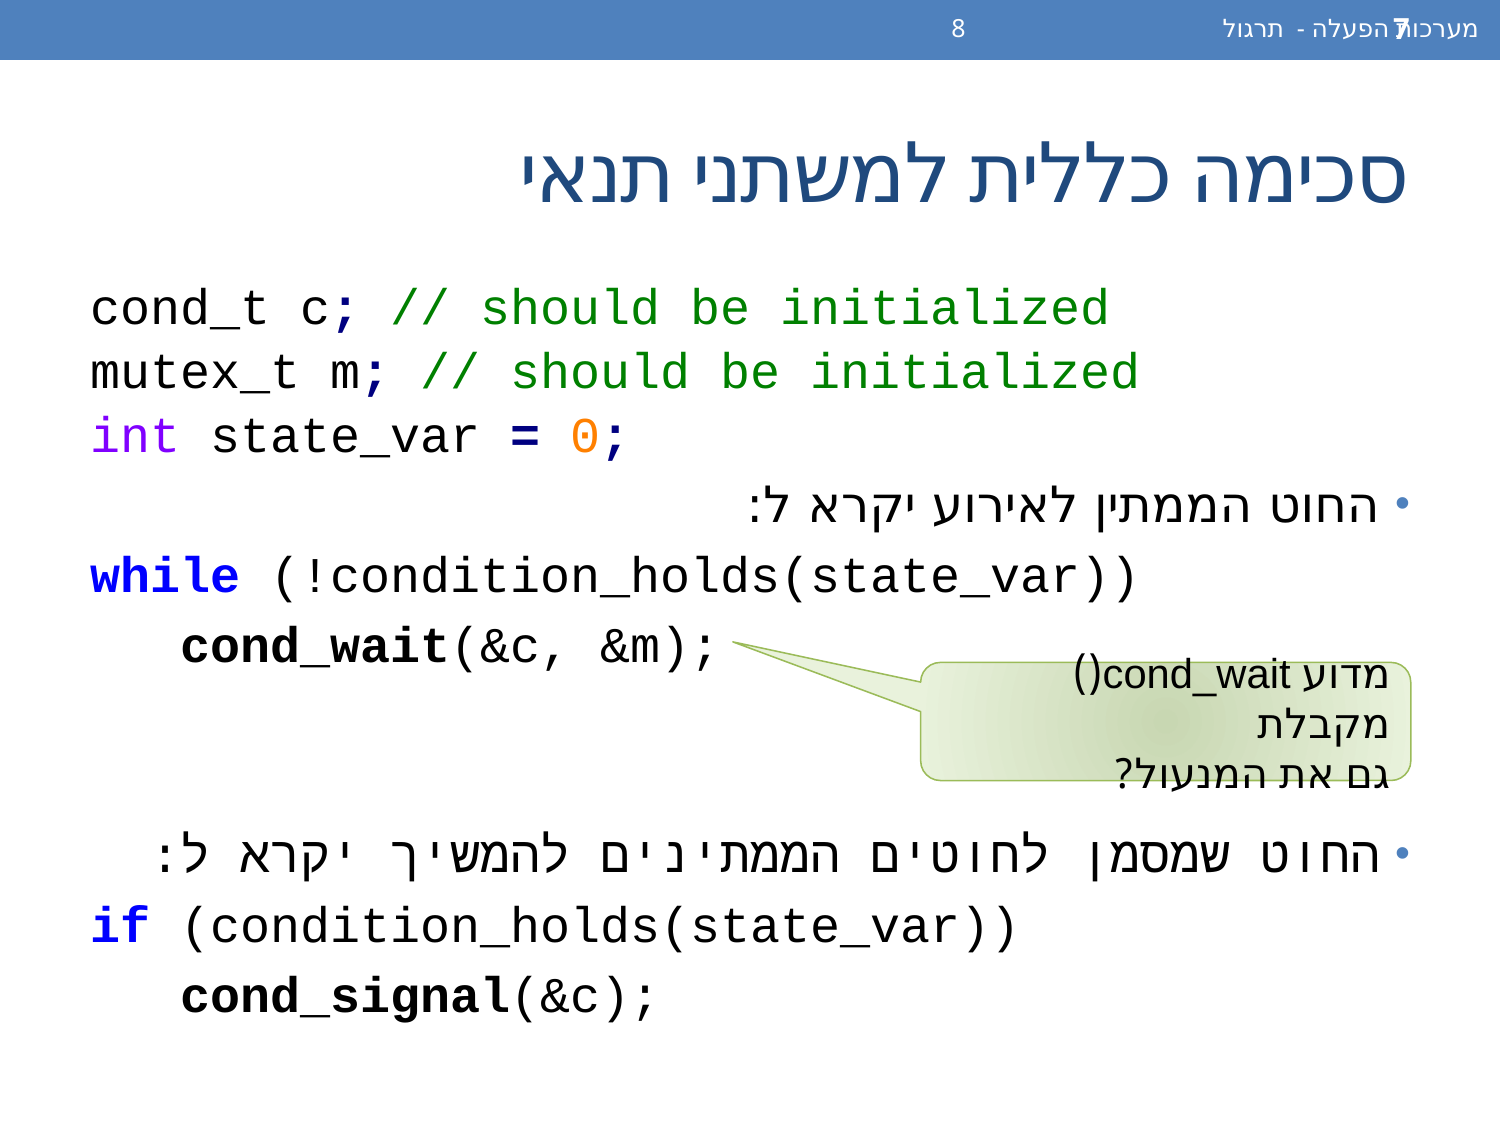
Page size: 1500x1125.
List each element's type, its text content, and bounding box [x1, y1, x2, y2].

title סכימה כללית למשתני תנאי [75, 87, 1425, 250]
slide_number 7 [1250, 3, 1425, 57]
text_box מדוע cond_wait() מקבלת גם את המנעול? [732, 641, 1412, 782]
list cond_t c; // should be initialized mutex_t m; // should be initialized int state_var = 0; החוט הממתין לאירוע יקרא ל: while (!condition_holds(state_var)) cond_wait(&c, &m); החוט שמסמן לחוטים הממתינים להמשיך יקרא ל: if (condition_holds(state_var)) cond_signal(&c); [75, 262, 1425, 1063]
footer מערכות הפעלה - תרגול 8 [562, 3, 1238, 57]
